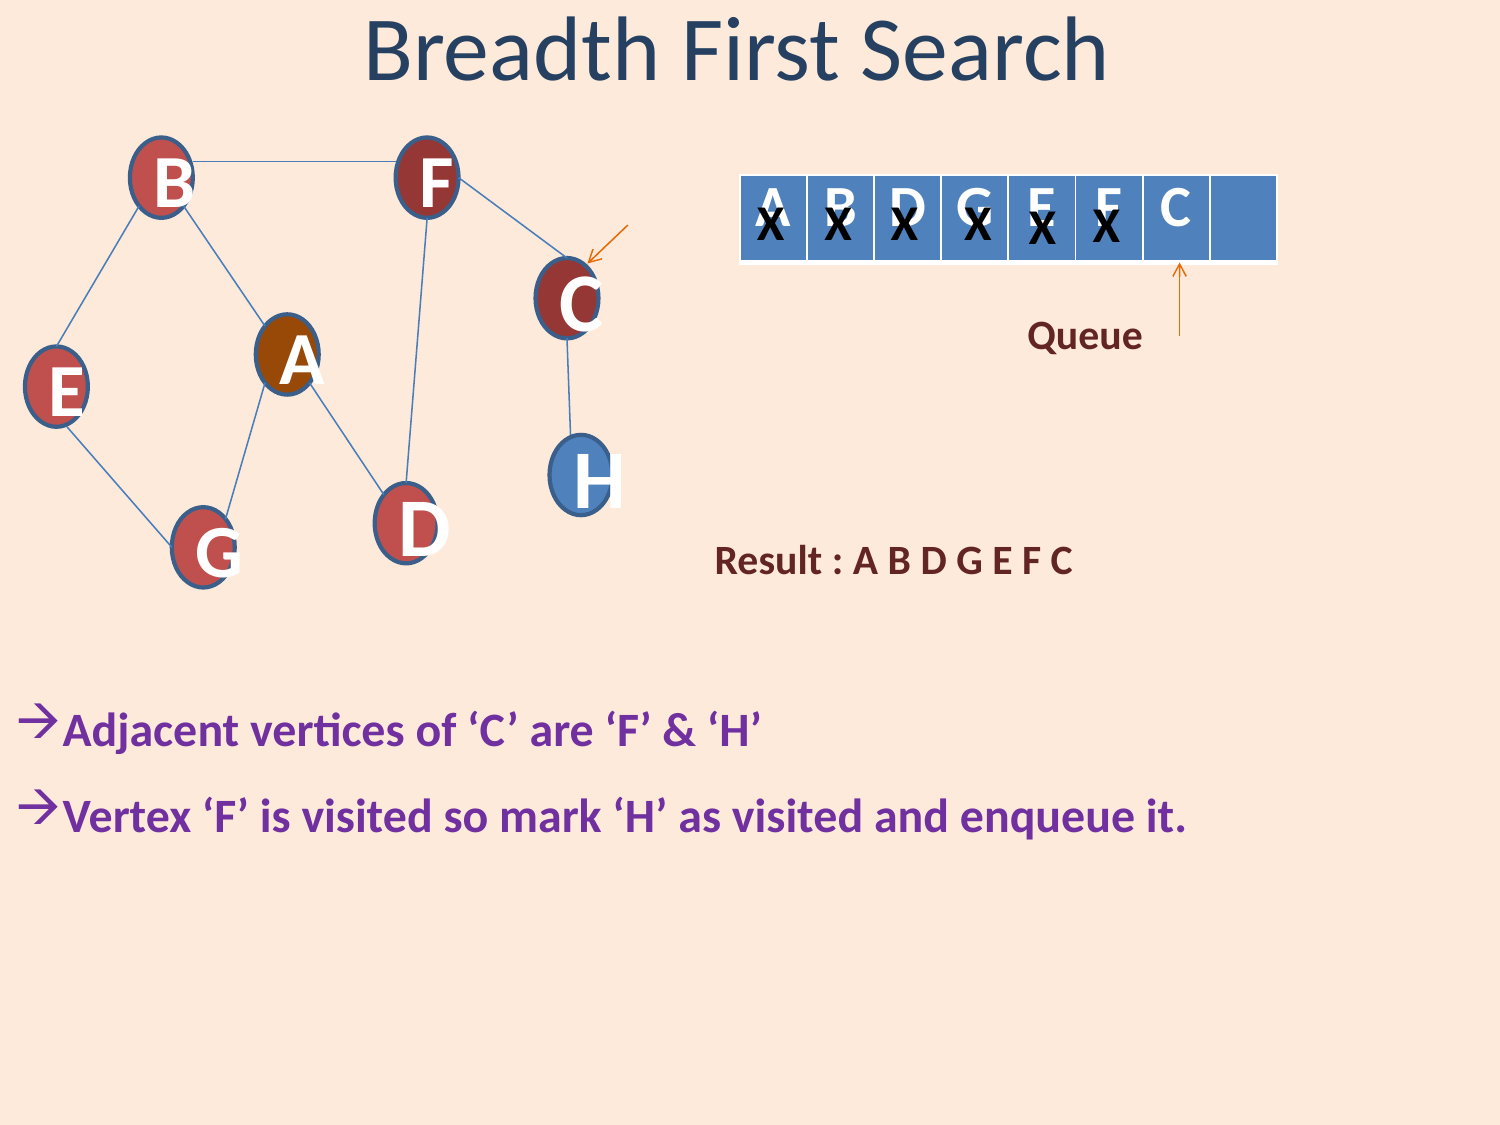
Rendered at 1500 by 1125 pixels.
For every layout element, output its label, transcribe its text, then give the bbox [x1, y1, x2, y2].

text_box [24, 137, 613, 588]
table_header F [1076, 176, 1142, 260]
text_box X [1013, 186, 1052, 262]
table_header E [1009, 176, 1075, 260]
text_box X [742, 182, 780, 258]
title Breadth First Search [62, 0, 1413, 138]
text_box X [809, 182, 848, 258]
text_box Adjacent vertices of ‘C’ are ‘F’ & ‘H’ Vertex ‘F’ is visited so mark ‘H’ as visited and enqueue it. [0, 662, 1500, 850]
text_box X [875, 182, 914, 258]
table_header B [808, 176, 873, 260]
table_header C [1144, 176, 1209, 260]
table_header D [875, 176, 940, 260]
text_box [587, 224, 629, 264]
table_header G [942, 176, 1007, 260]
text_box X [1077, 185, 1116, 260]
table_header A [741, 176, 806, 260]
text_box X [949, 182, 987, 258]
text_box Queue [1012, 299, 1188, 365]
table_header [1211, 176, 1276, 260]
text_box Result : A B D G E F C [699, 525, 1300, 590]
